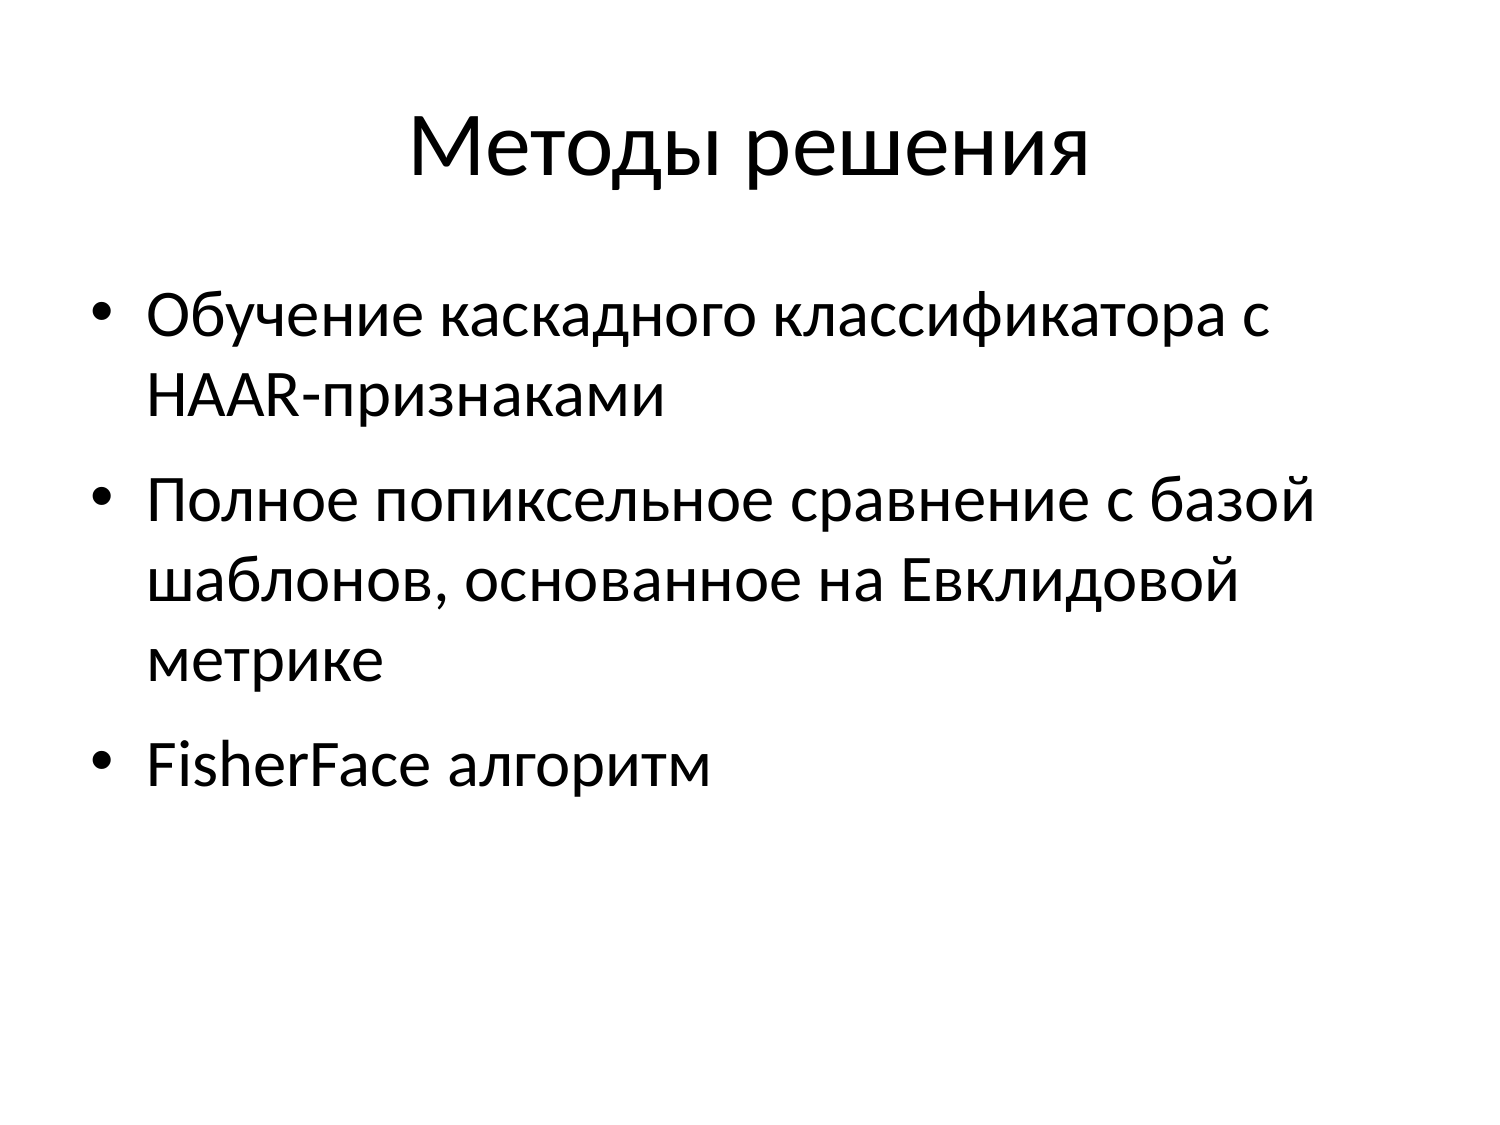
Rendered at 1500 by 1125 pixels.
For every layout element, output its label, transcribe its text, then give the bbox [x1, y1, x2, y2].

title Методы решения [75, 45, 1425, 233]
list Обучение каскадного классификатора с HAAR-признаками Полное попиксельное сравнение с базой шаблонов, основанное на Евклидовой метрике FisherFace алгоритм [75, 262, 1425, 1005]
